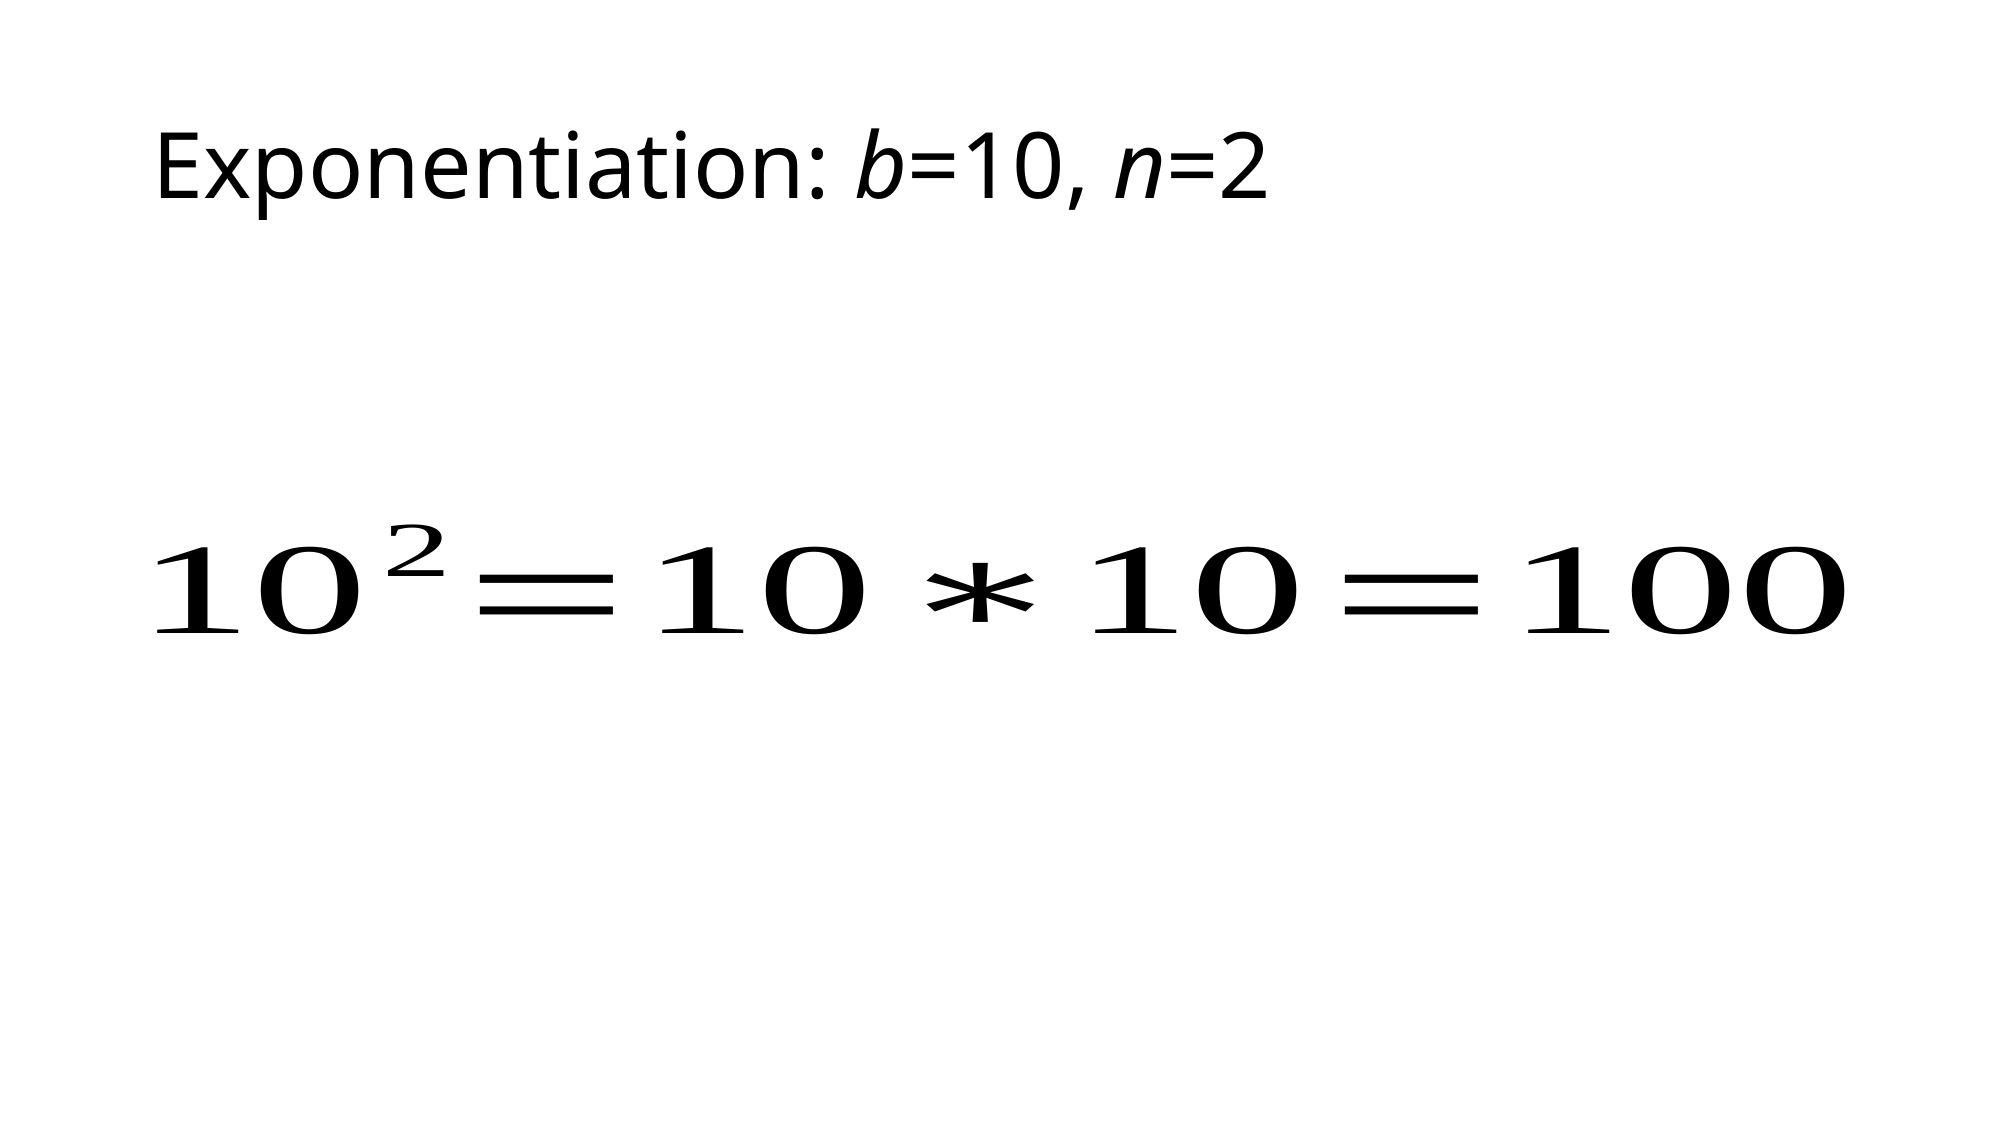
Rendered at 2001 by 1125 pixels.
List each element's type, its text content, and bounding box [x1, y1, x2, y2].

title Exponentiation: b=10, n=2 [137, 59, 1863, 278]
